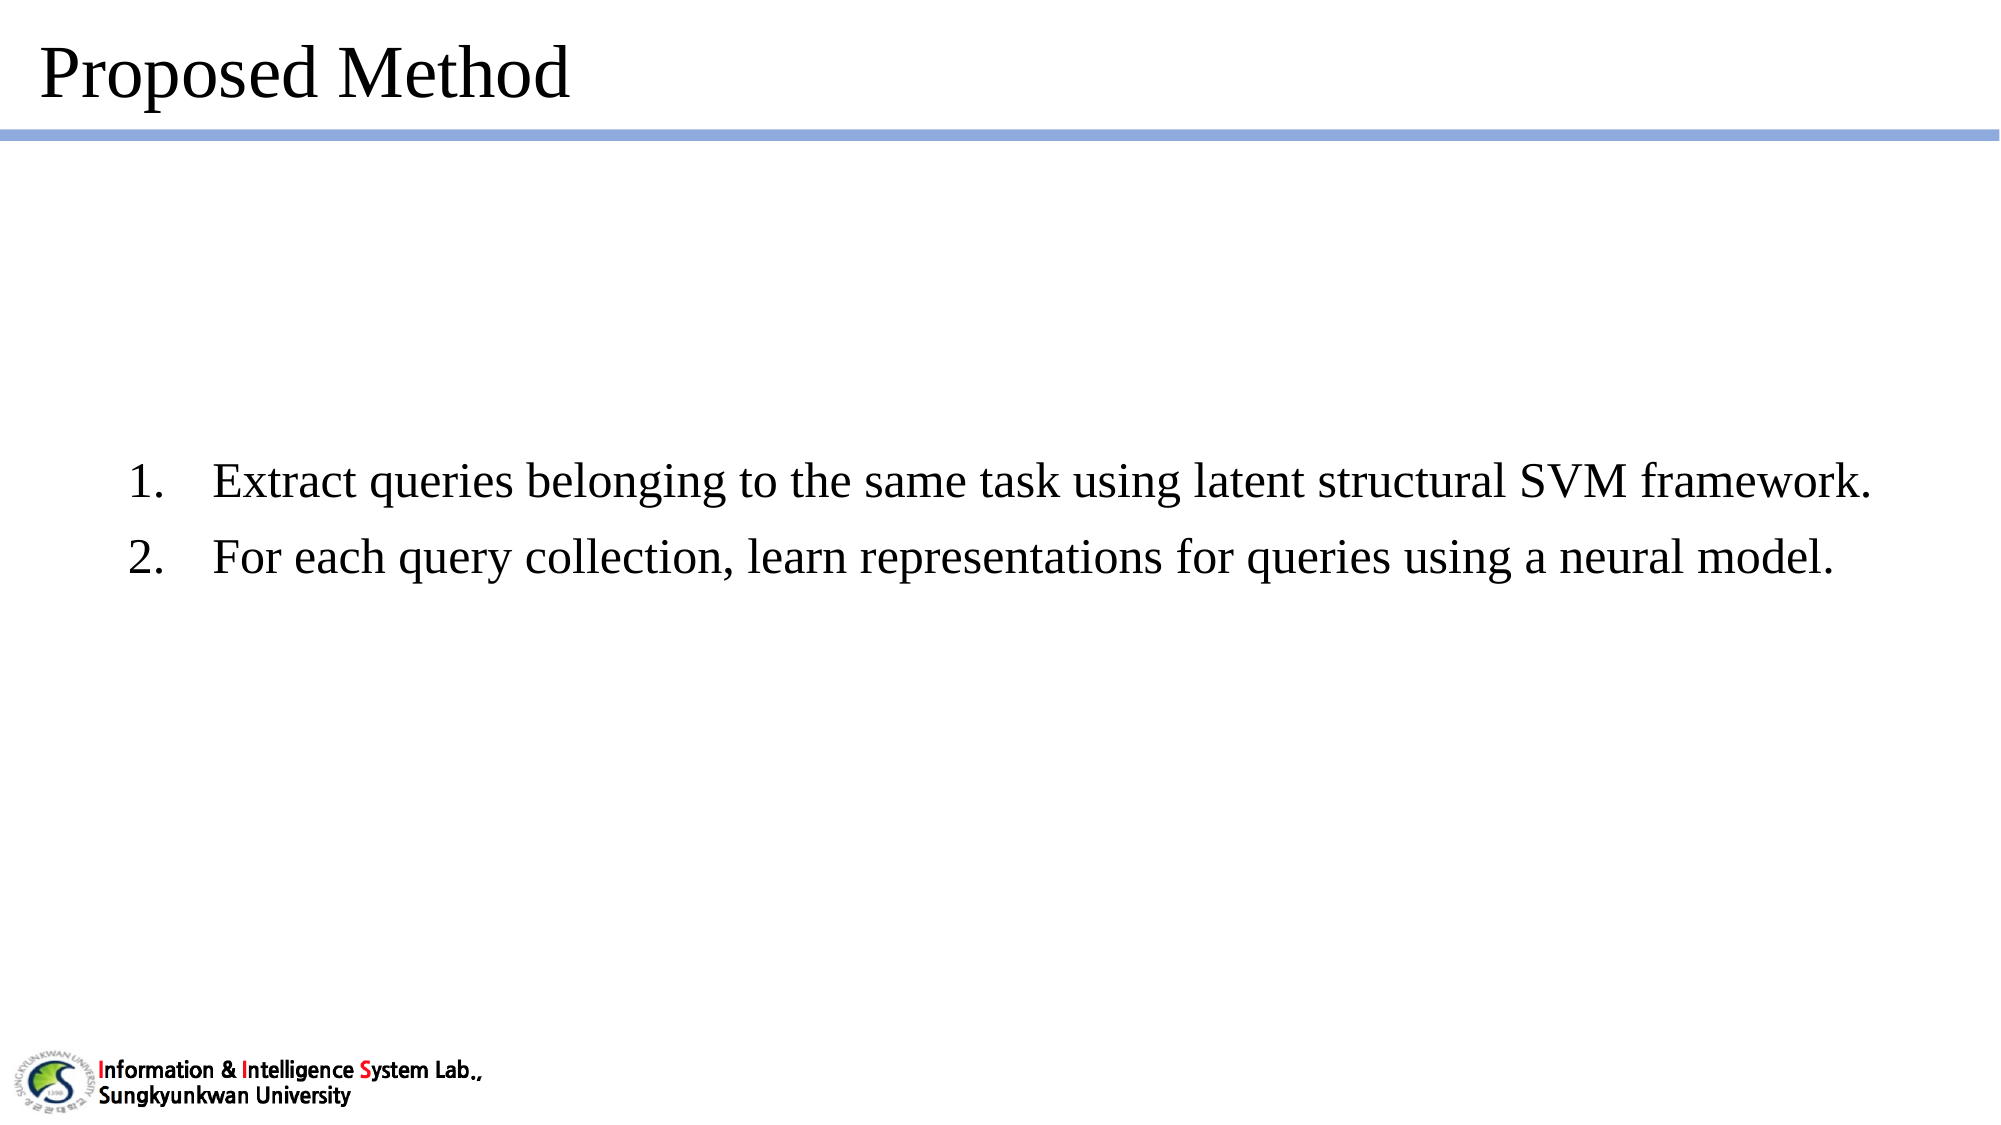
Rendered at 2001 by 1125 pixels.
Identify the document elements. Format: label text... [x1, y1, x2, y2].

text_box Proposed Method [24, 24, 1939, 123]
text_box [0, 128, 2000, 142]
picture [0, 1039, 497, 1120]
subtitle Extract queries belonging to the same task using latent structural SVM framework. For each query collection, learn representations for queries using a neural model. [37, 210, 1926, 934]
